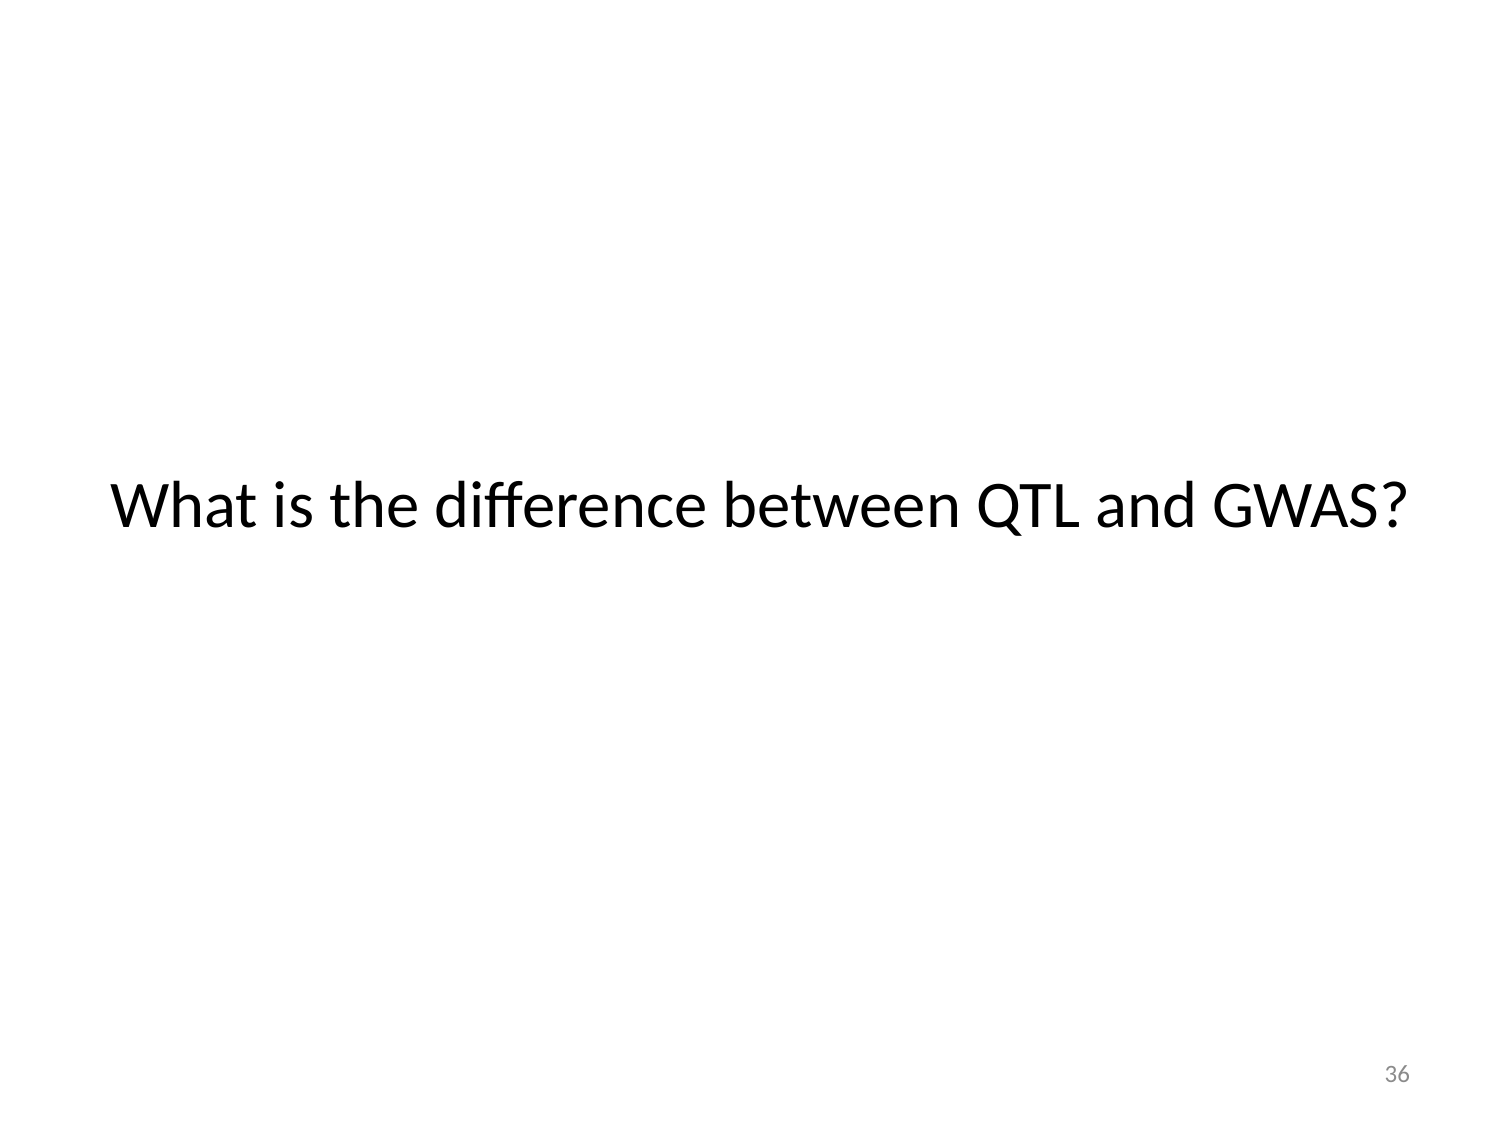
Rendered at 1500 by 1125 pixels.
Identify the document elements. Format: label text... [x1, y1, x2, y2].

slide_number 36 [1074, 1042, 1425, 1103]
text_box What is the difference between QTL and GWAS? [95, 413, 1443, 549]
